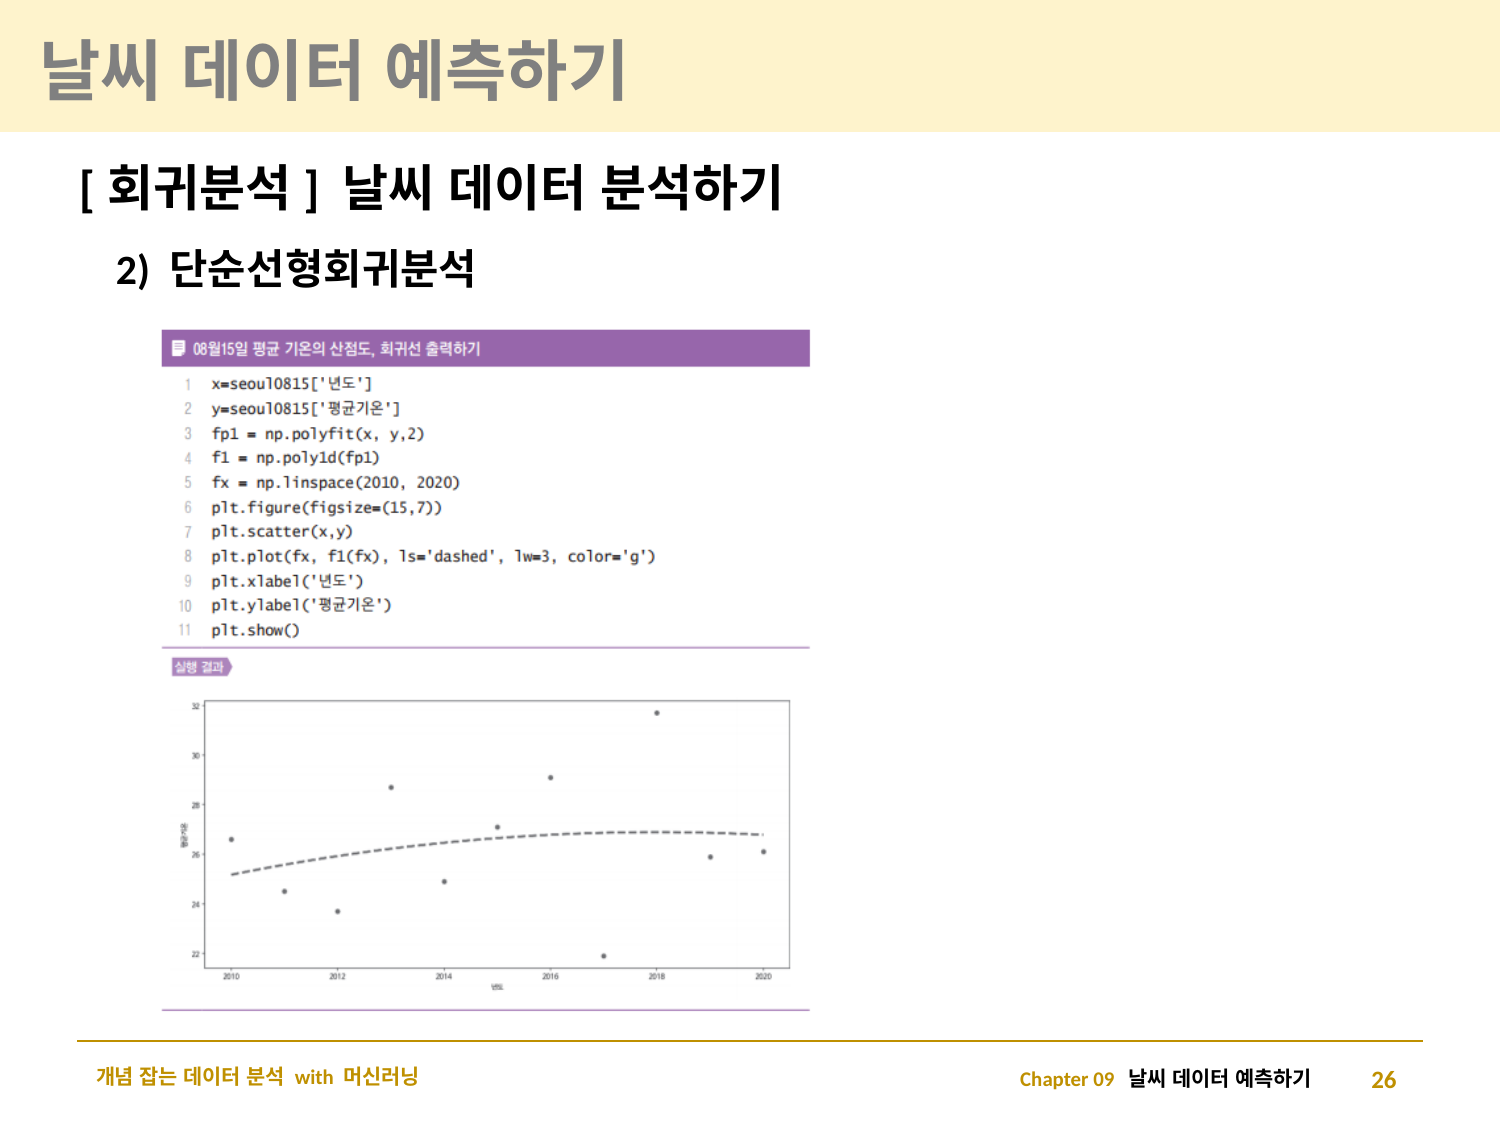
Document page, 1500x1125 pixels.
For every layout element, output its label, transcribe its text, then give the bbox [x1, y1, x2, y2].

list 2) 단순선형회귀분석 [100, 241, 1390, 937]
picture [158, 322, 818, 1019]
list [회귀분석] 날씨 데이터 분석하기 [64, 155, 1369, 232]
title 날씨 데이터 예측하기 [24, 30, 1319, 119]
